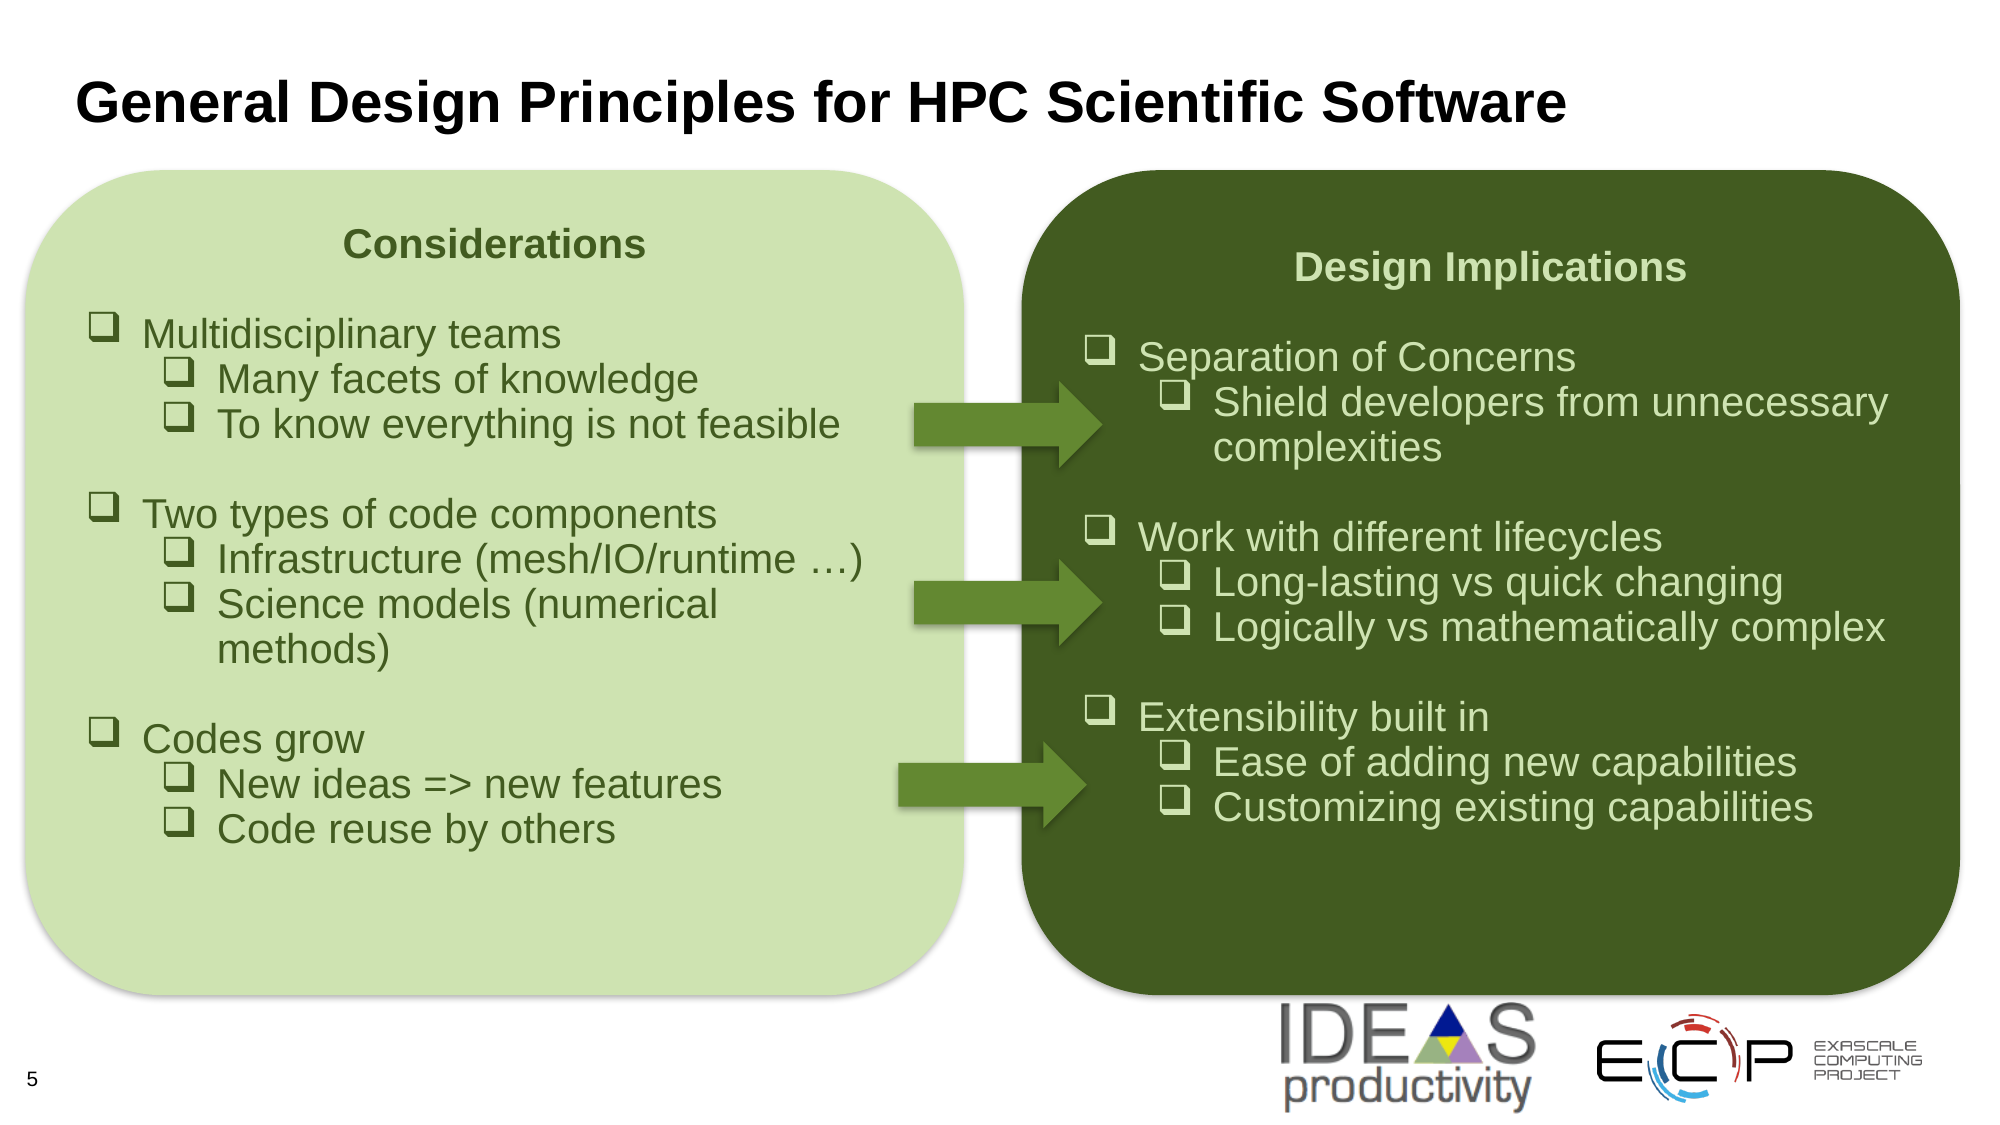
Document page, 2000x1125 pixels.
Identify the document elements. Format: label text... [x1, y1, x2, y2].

text_box Considerations Multidisciplinary teams Many facets of knowledge To know everything is not feasible Two types of code components Infrastructure (mesh/IO/runtime …) Science models (numerical methods) Codes grow New ideas => new features Code reuse by others [25, 170, 964, 996]
text_box Design Implications Separation of Concerns Shield developers from unnecessary complexities Work with different lifecycles Long-lasting vs quick changing Logically vs mathematically complex Extensibility built in Ease of adding new capabilities Customizing existing capabilities [1021, 170, 1961, 996]
text_box [914, 559, 1103, 647]
picture [1597, 1014, 1922, 1103]
picture [1280, 1002, 1537, 1114]
title General Design Principles for HPC Scientific Software [59, 67, 1926, 218]
text_box [914, 381, 1103, 469]
text_box [898, 741, 1087, 829]
